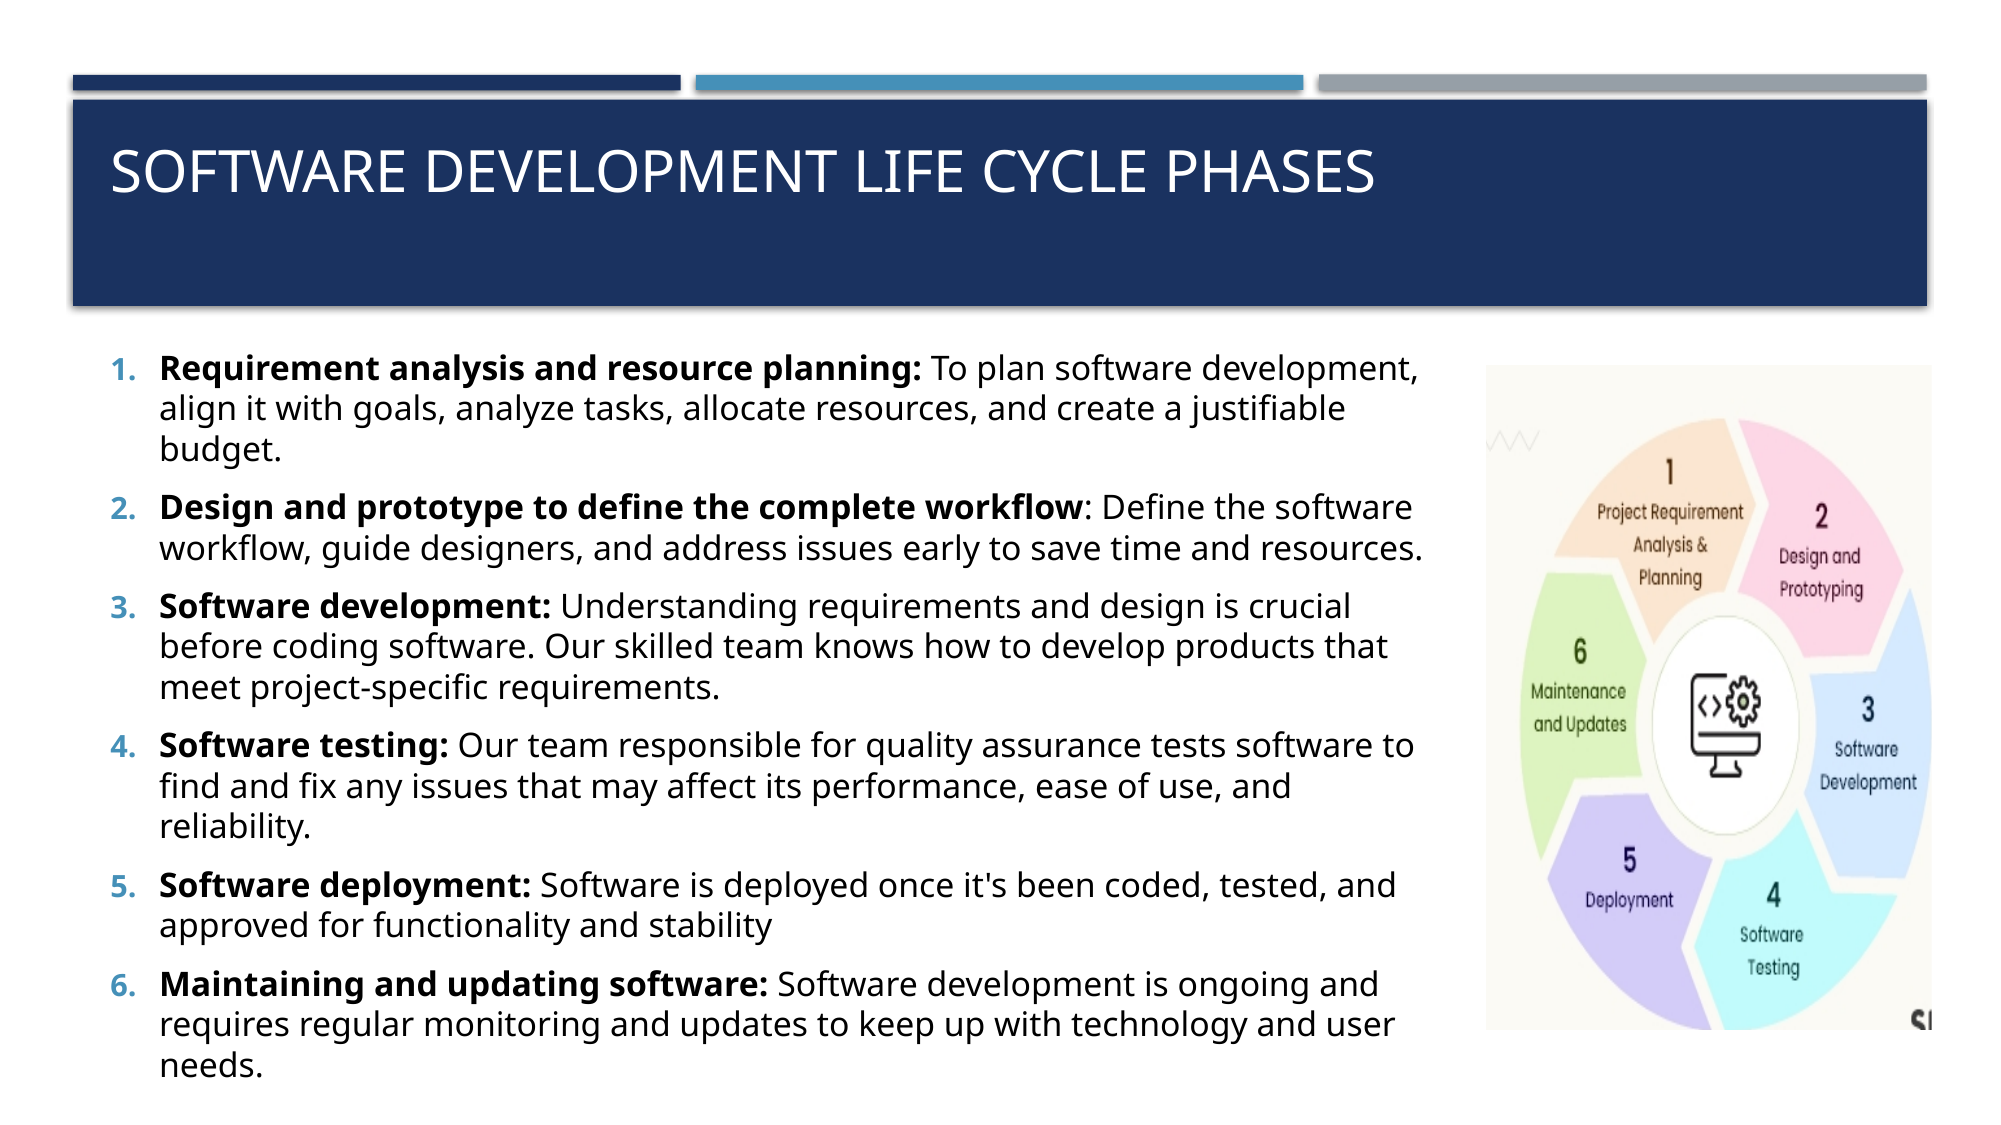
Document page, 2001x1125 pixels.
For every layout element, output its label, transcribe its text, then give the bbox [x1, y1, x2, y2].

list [1485, 364, 1932, 1031]
title Software Development Life Cycle phases [95, 119, 1905, 282]
list Requirement analysis and resource planning: To plan software development, align it with goals, analyze tasks, allocate resources, and create a justifiable budget. Design and prototype to define the complete workflow: Define the software workflow, guide designers, and address issues early to save time and resources. Software development: Understanding requirements and design is crucial before coding software. Our skilled team knows how to develop products that meet project-specific requirements. Software testing: Our team responsible for quality assurance tests software to find and fix any issues that may affect its performance, ease of use, and reliability. Software deployment: Software is deployed once it's been coded, tested, and approved for functionality and stability Maintaining and updating software: Software development is ongoing and requires regular monitoring and updates to keep up with technology and user needs. [95, 339, 1445, 1125]
